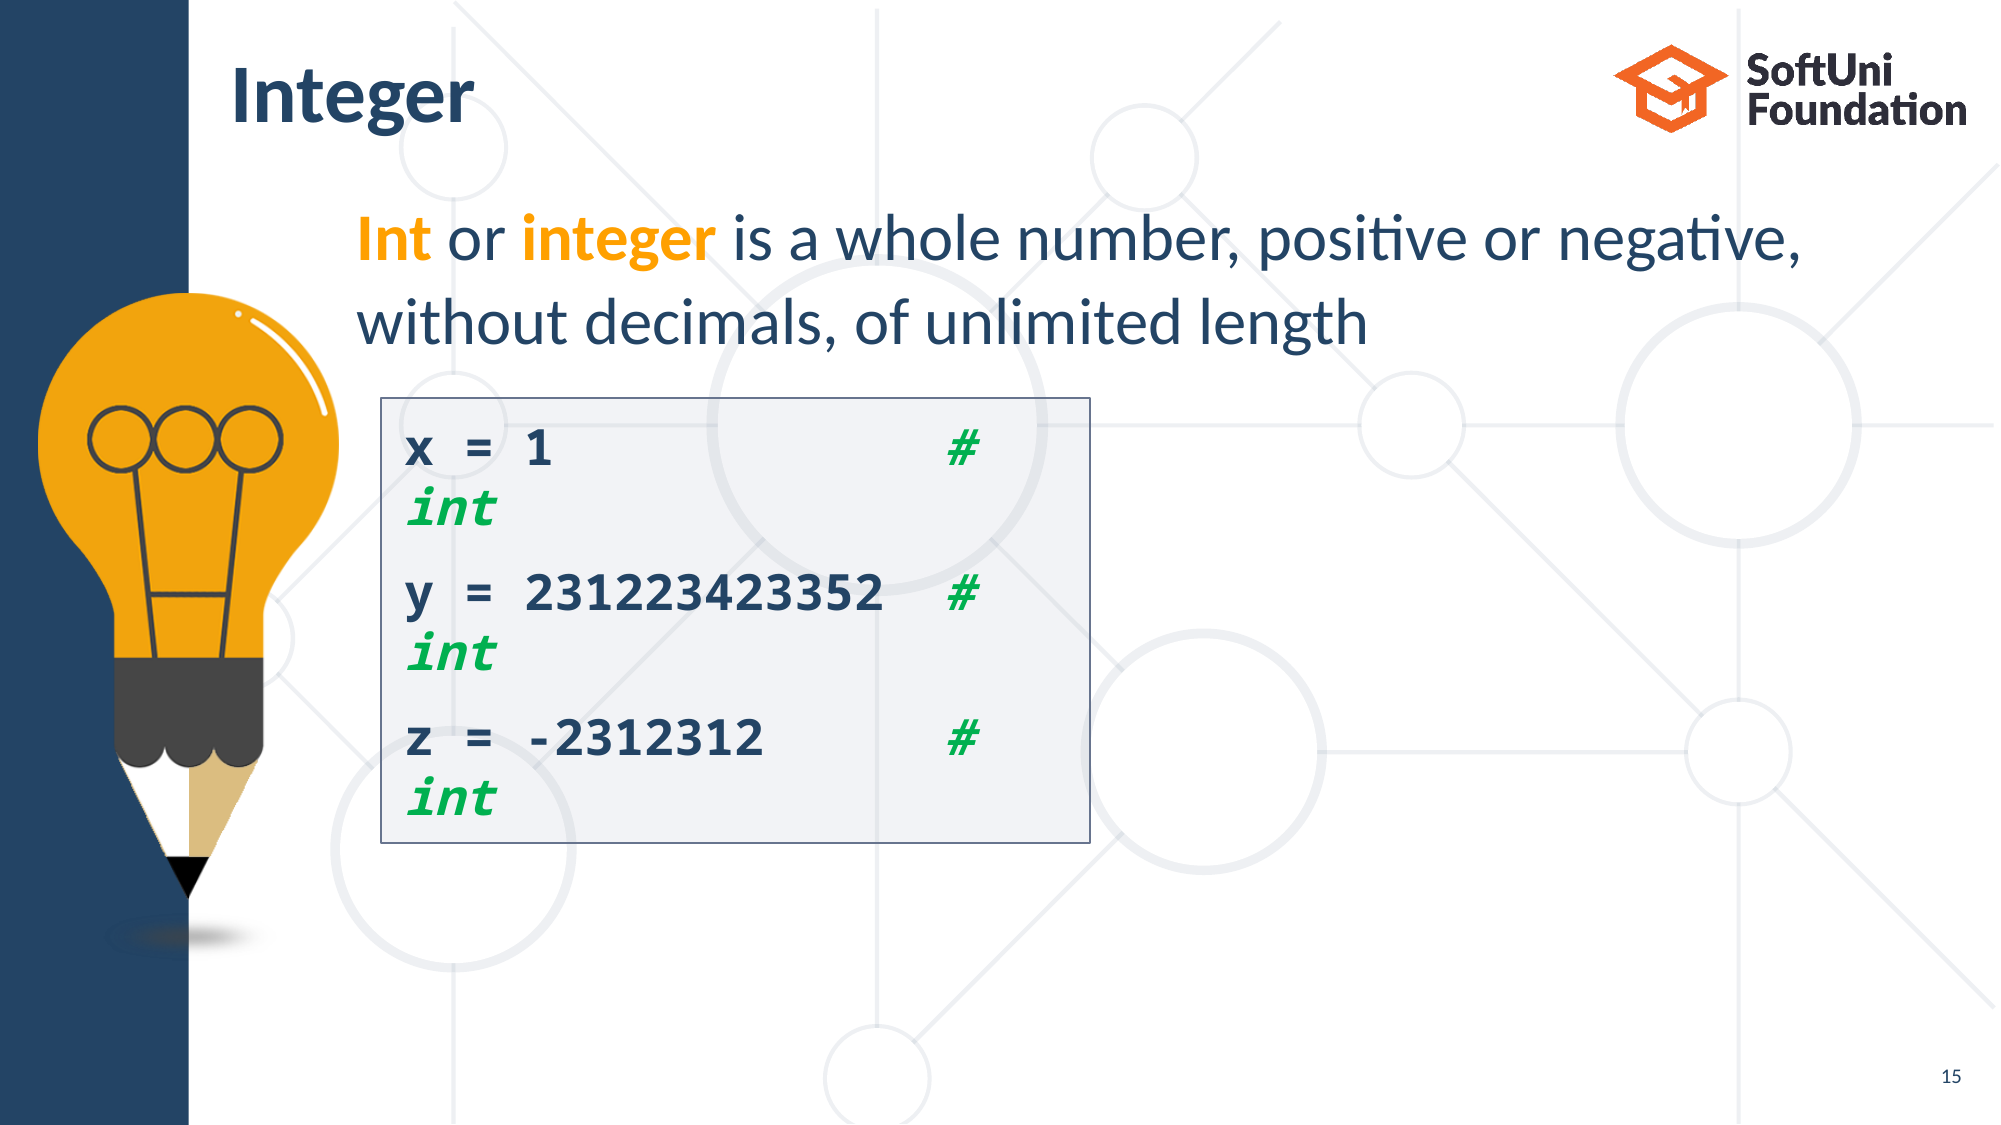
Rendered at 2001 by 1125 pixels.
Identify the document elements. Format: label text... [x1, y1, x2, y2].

list Int or integer is a whole number, positive or negative, without decimals, of unlimited length [338, 183, 1968, 1050]
text_box x = 1 # int y = 231223423352 # int z = -2312312 # int [380, 397, 1091, 844]
picture [38, 293, 338, 961]
title Integer [212, 16, 1591, 162]
picture [1613, 44, 1966, 133]
slide_number 15 [1897, 1049, 1968, 1101]
